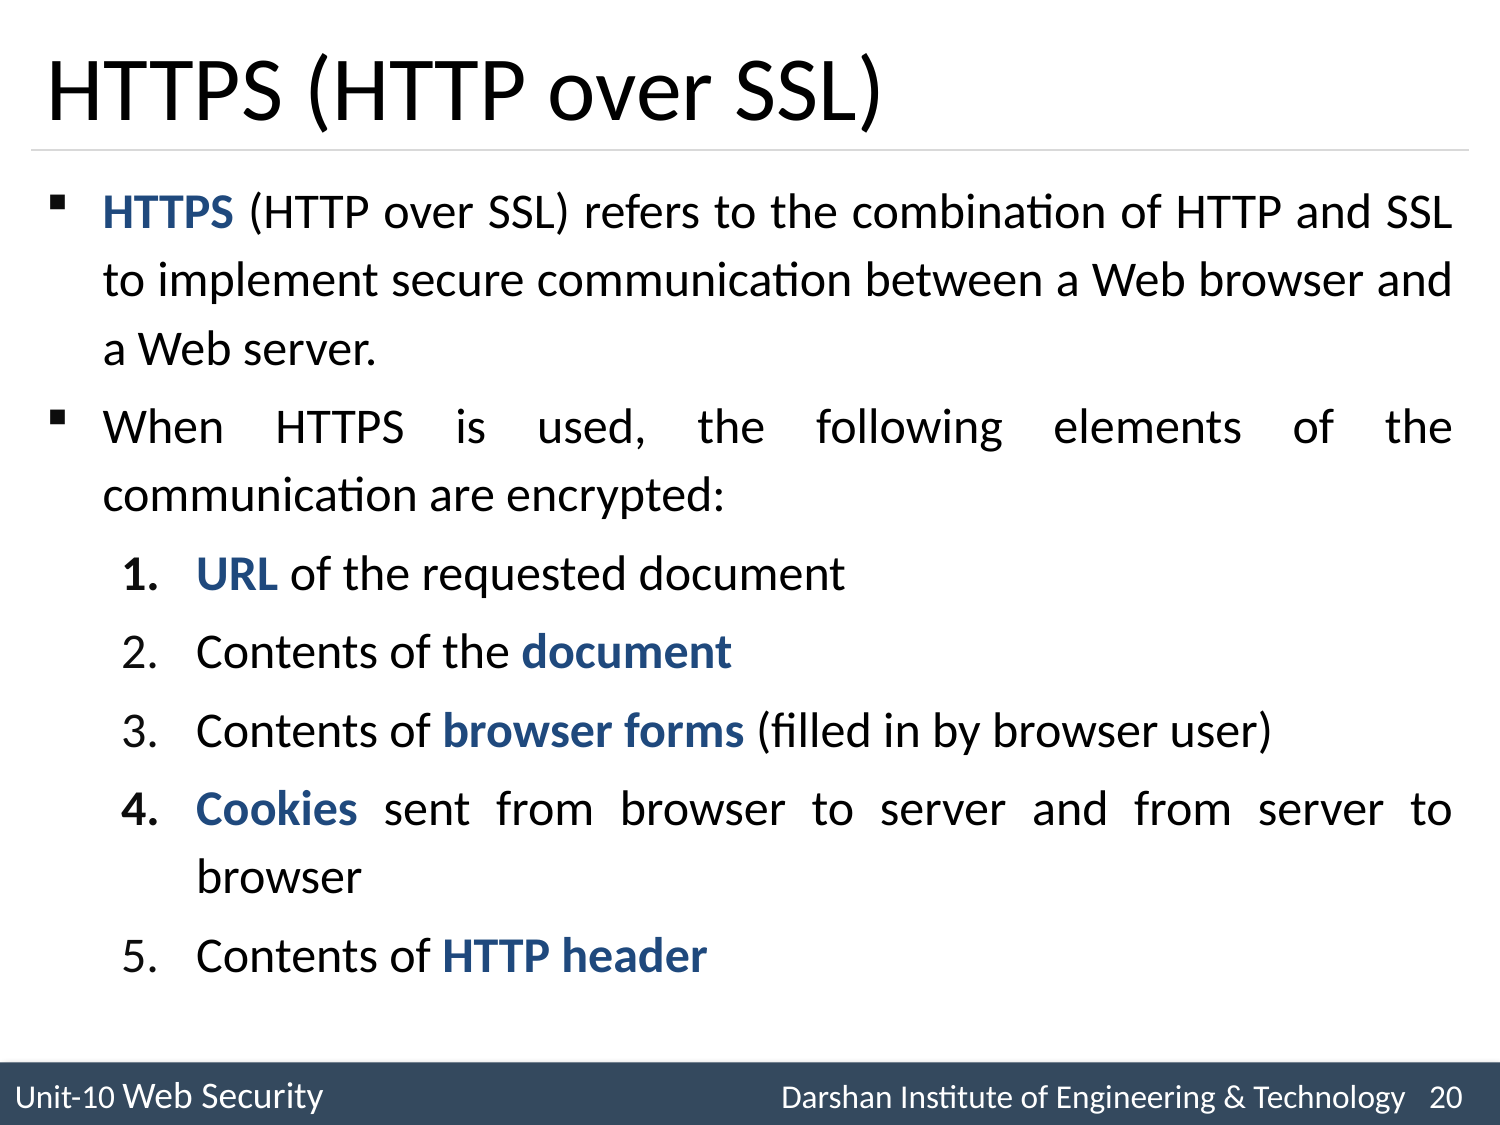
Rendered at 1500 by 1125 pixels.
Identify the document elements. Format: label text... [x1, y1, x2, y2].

list HTTPS (HTTP over SSL) refers to the combination of HTTP and SSL to implement secure communication between a Web browser and a Web server. When HTTPS is used, the following elements of the communication are encrypted: URL of the requested document Contents of the document Contents of browser forms (filled in by browser user) Cookies sent from browser to server and from server to browser Contents of HTTP header [31, 162, 1469, 1038]
title HTTPS (HTTP over SSL) [31, 17, 1469, 150]
